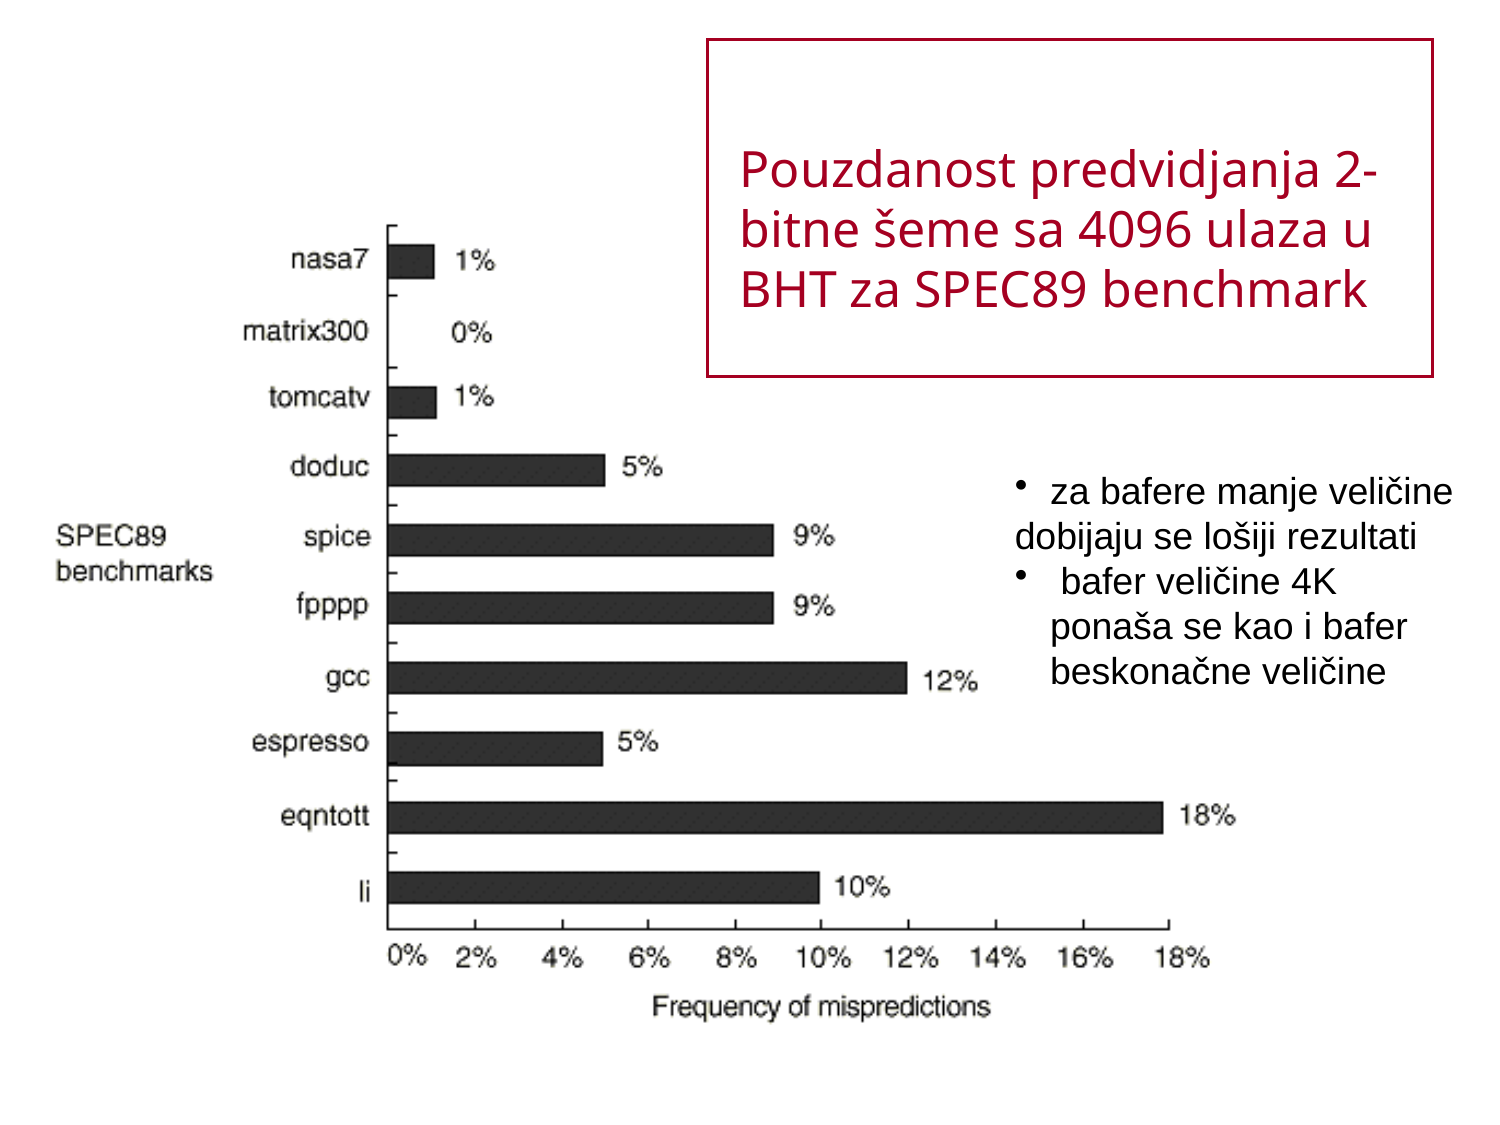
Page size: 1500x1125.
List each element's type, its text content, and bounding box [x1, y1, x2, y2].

text_box za bafere manje veličine dobijaju se lošiji rezultati bafer veličine 4K ponaša se kao i bafer beskonačne veličine [1280, 460, 1475, 700]
picture [37, 212, 1280, 1038]
text_box [707, 39, 1433, 377]
text_box Pouzdanost predvidjanja 2-bitne šeme sa 4096 ulaza u BHT za SPEC89 benchmark [724, 130, 1400, 325]
